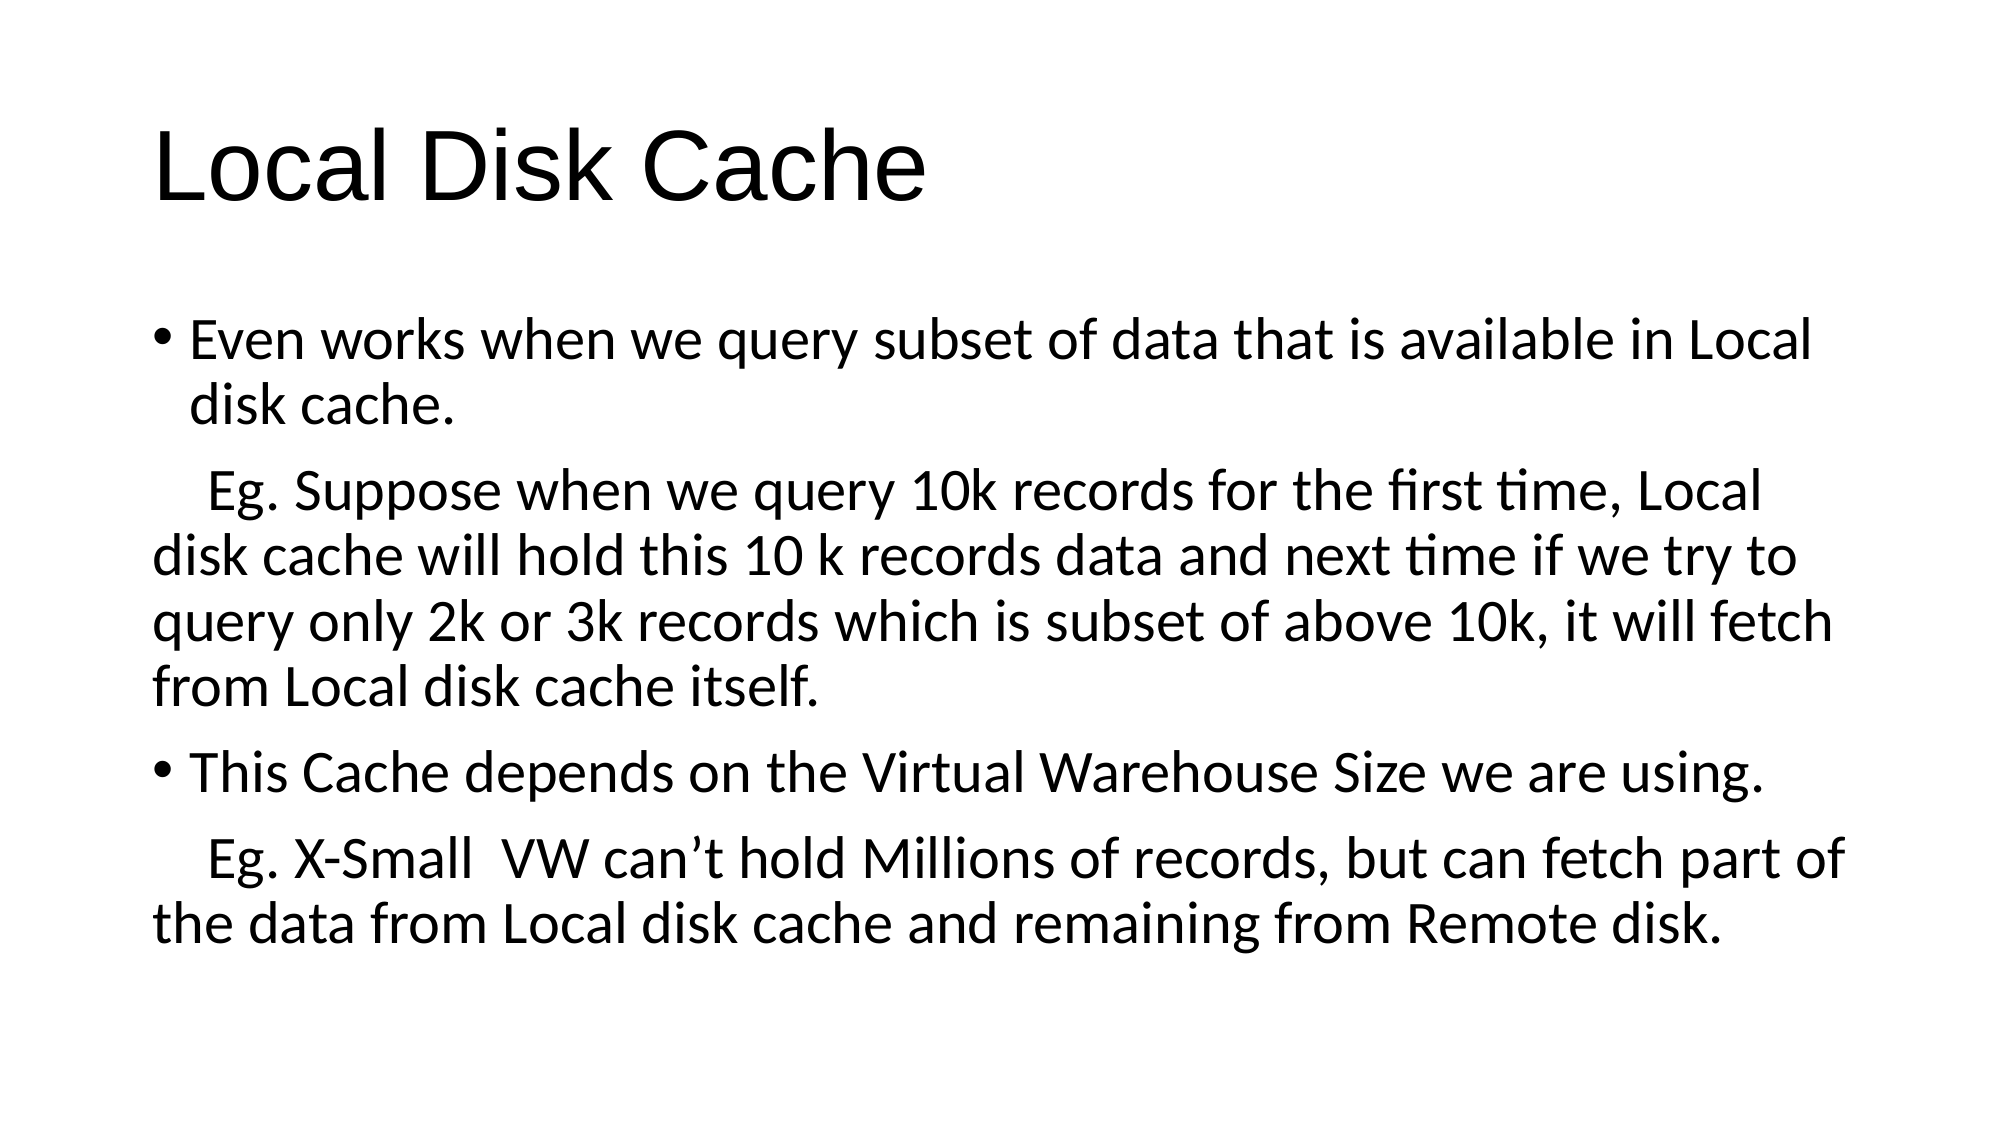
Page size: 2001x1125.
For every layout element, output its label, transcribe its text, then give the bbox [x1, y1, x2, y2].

list Even works when we query subset of data that is available in Local disk cache. Eg. Suppose when we query 10k records for the first time, Local disk cache will hold this 10 k records data and next time if we try to query only 2k or 3k records which is subset of above 10k, it will fetch from Local disk cache itself. This Cache depends on the Virtual Warehouse Size we are using. Eg. X-Small VW can’t hold Millions of records, but can fetch part of the data from Local disk cache and remaining from Remote disk. [137, 299, 1882, 1066]
title Local Disk Cache [137, 59, 1863, 278]
